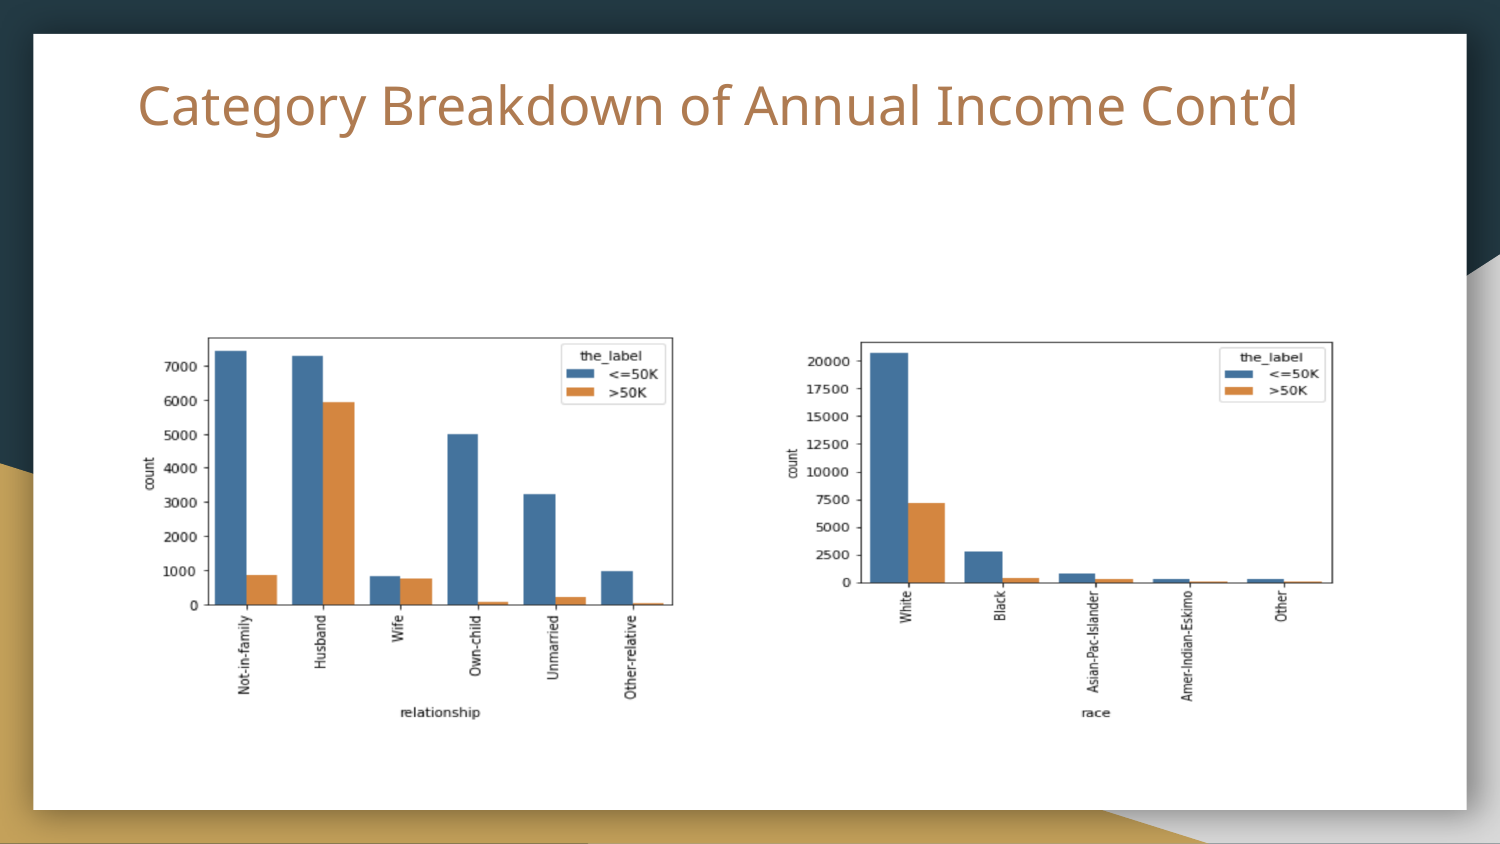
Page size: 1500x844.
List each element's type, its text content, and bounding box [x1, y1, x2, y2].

title Category Breakdown of Annual Income Cont’d [122, 52, 1354, 210]
picture [134, 326, 724, 729]
picture [779, 326, 1380, 729]
